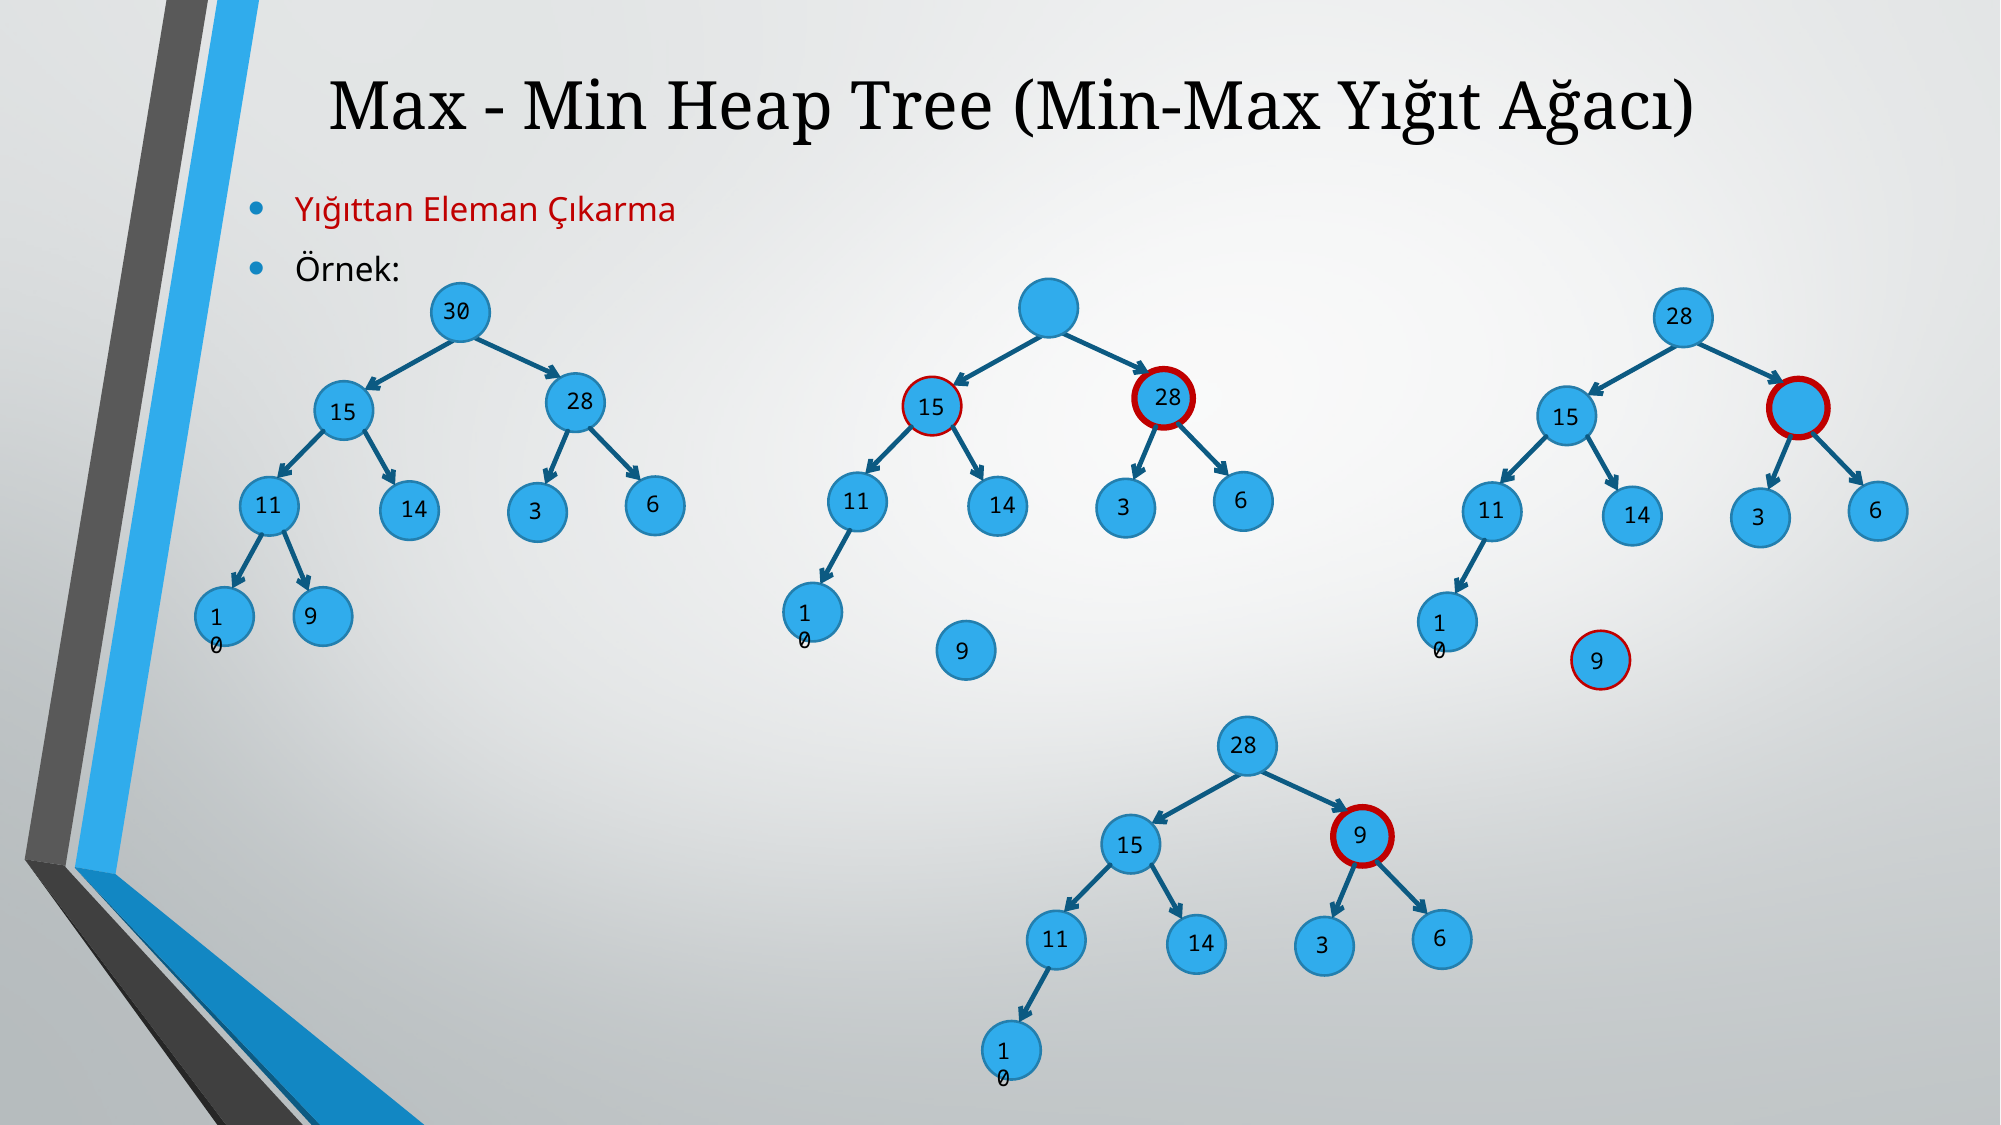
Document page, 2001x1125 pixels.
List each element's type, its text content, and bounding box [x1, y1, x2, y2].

title Max - Min Heap Tree (Min-Max Yığıt Ağacı) [232, 24, 1792, 160]
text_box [194, 282, 692, 647]
list Yığıttan Eleman Çıkarma Örnek: [232, 160, 1792, 354]
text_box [1417, 288, 1914, 690]
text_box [981, 716, 1479, 1080]
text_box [782, 278, 1280, 680]
